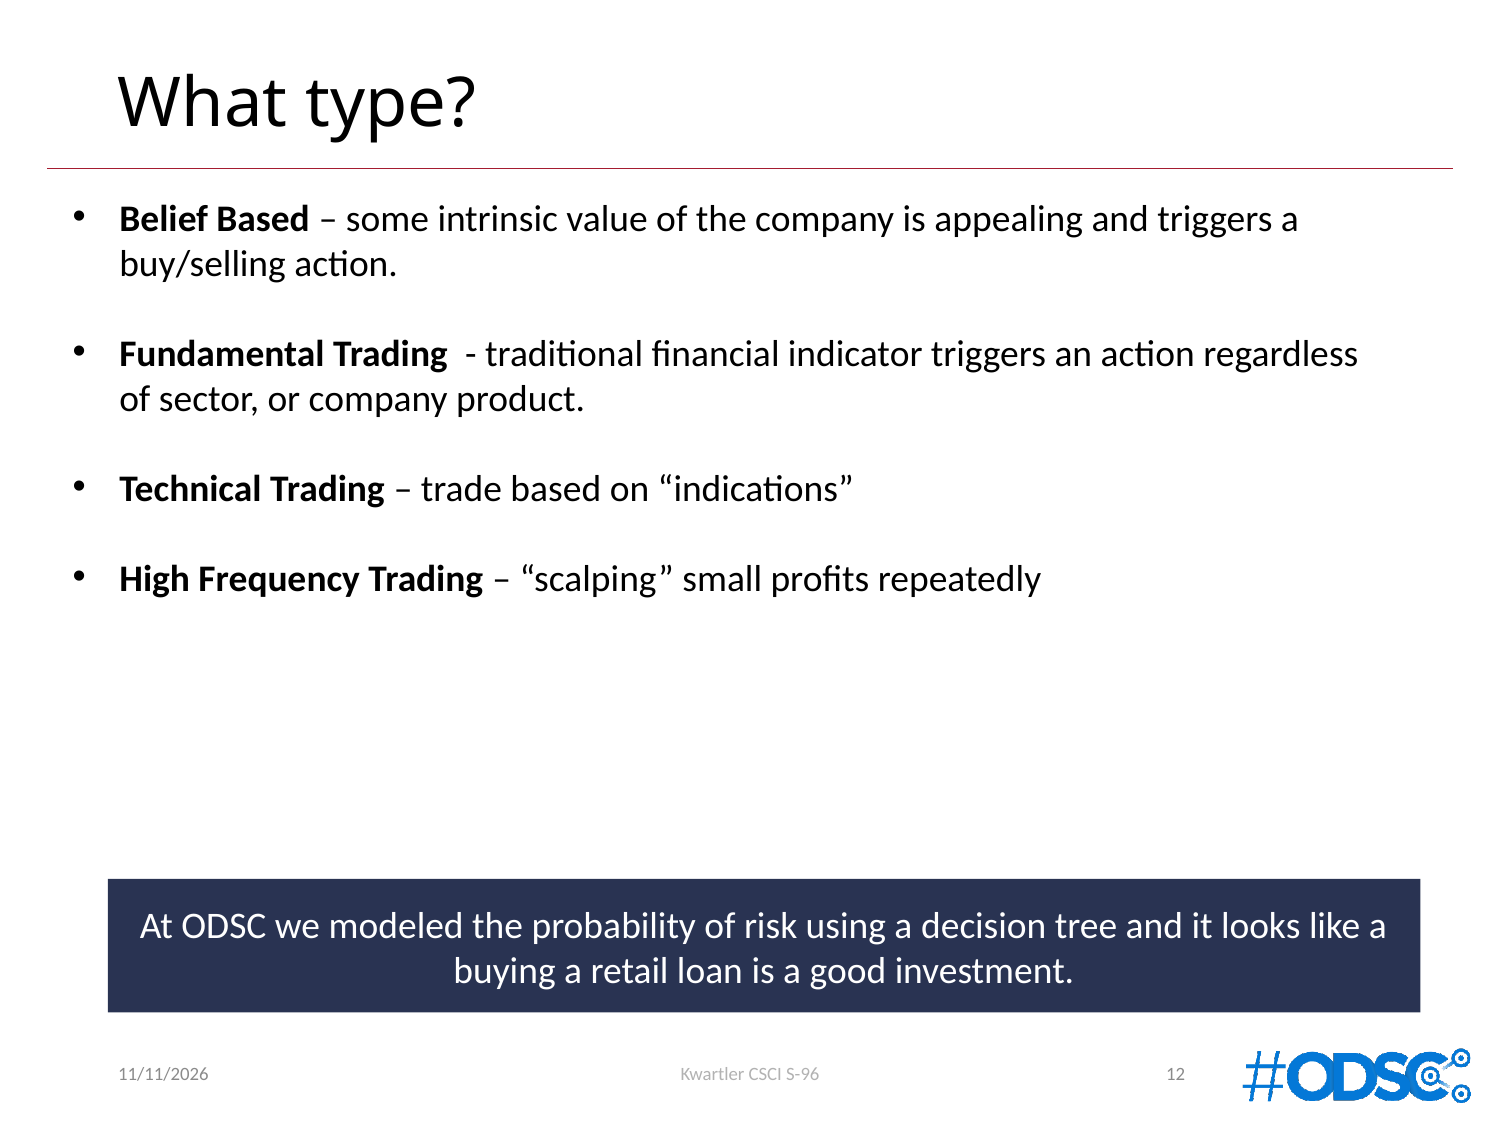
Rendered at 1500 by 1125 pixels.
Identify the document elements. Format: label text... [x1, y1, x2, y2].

text_box Belief Based – some intrinsic value of the company is appealing and triggers a buy/selling action. Fundamental Trading - traditional financial indicator triggers an action regardless of sector, or company product. Technical Trading – trade based on “indications” High Frequency Trading – “scalping” small profits repeatedly [57, 186, 1390, 606]
footer Kwartler CSCI S-96 [496, 1042, 1004, 1103]
text_box At ODSC we modeled the probability of risk using a decision tree and it looks like a buying a retail loan is a good investment. [107, 878, 1421, 1013]
slide_number 12 [1059, 1042, 1200, 1103]
title What type? [103, 59, 1397, 157]
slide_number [103, 1042, 441, 1103]
picture [1225, 1038, 1480, 1116]
